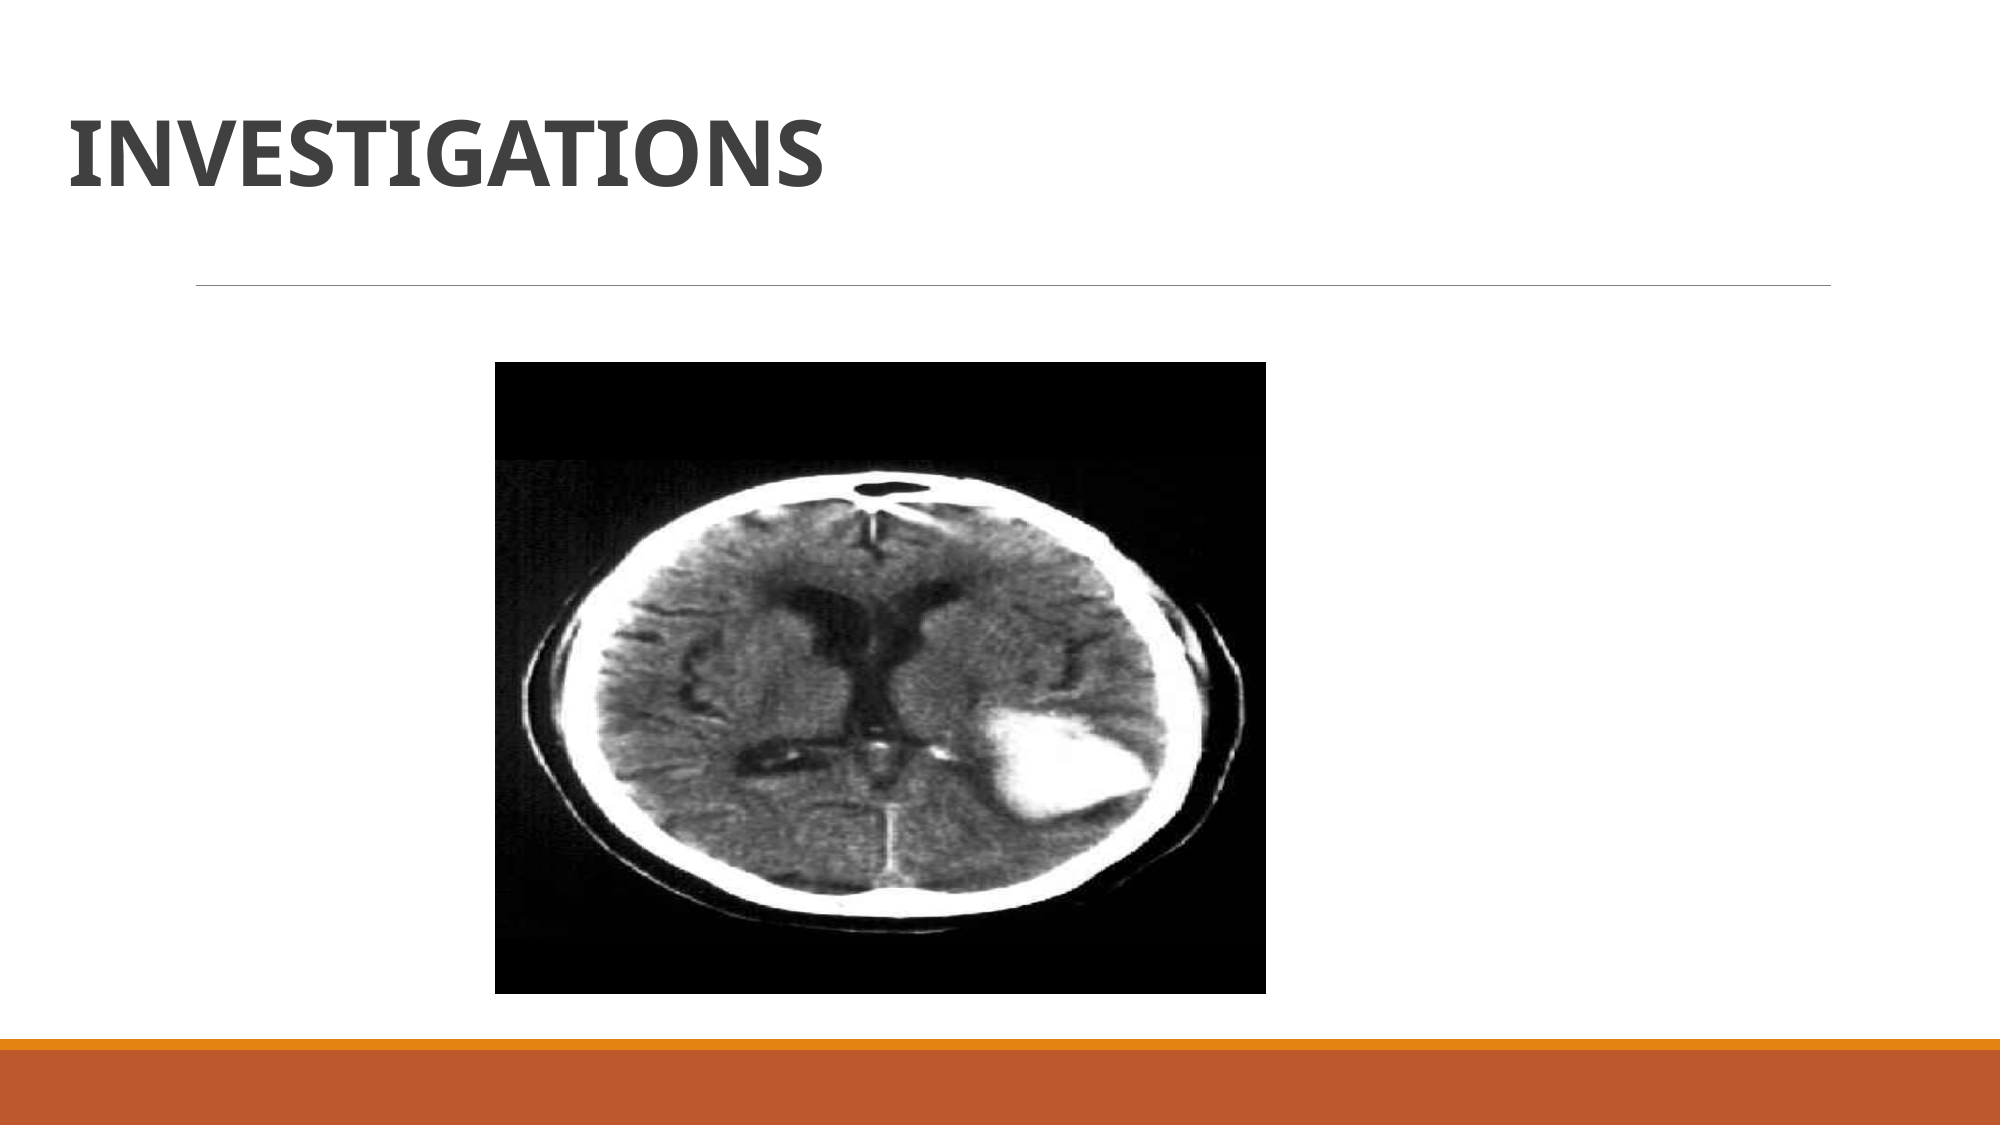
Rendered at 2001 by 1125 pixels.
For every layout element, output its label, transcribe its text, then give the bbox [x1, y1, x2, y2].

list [494, 362, 1266, 994]
title INVESTIGATIONS [53, 0, 1000, 214]
